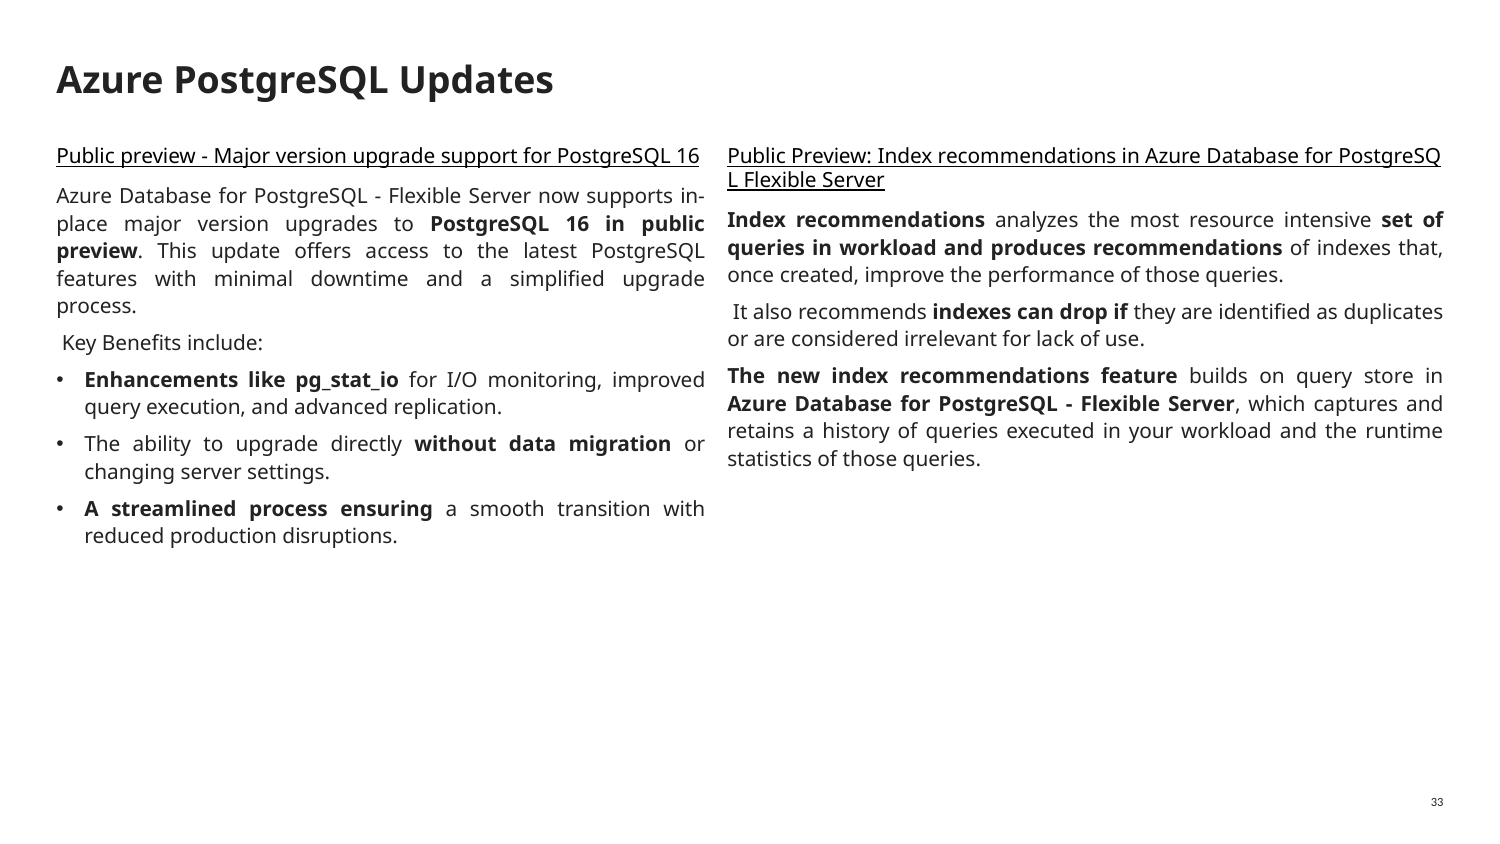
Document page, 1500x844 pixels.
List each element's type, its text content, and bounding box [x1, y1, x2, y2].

list Public Preview: Index recommendations in Azure Database for PostgreSQL Flexible Server Index recommendations analyzes the most resource intensive set of queries in workload and produces recommendations of indexes that, once created, improve the performance of those queries. It also recommends indexes can drop if they are identified as duplicates or are considered irrelevant for lack of use. The new index recommendations feature builds on query store in Azure Database for PostgreSQL - Flexible Server, which captures and retains a history of queries executed in your workload and the runtime statistics of those queries. [727, 140, 1444, 760]
list Public preview - Major version upgrade support for PostgreSQL 16 Azure Database for PostgreSQL - Flexible Server now supports in-place major version upgrades to PostgreSQL 16 in public preview. This update offers access to the latest PostgreSQL features with minimal downtime and a simplified upgrade process. Key Benefits include: Enhancements like pg_stat_io for I/O monitoring, improved query execution, and advanced replication. The ability to upgrade directly without data migration or changing server settings. A streamlined process ensuring a smooth transition with reduced production disruptions. [56, 140, 706, 760]
title Azure PostgreSQL Updates [56, 56, 1444, 113]
